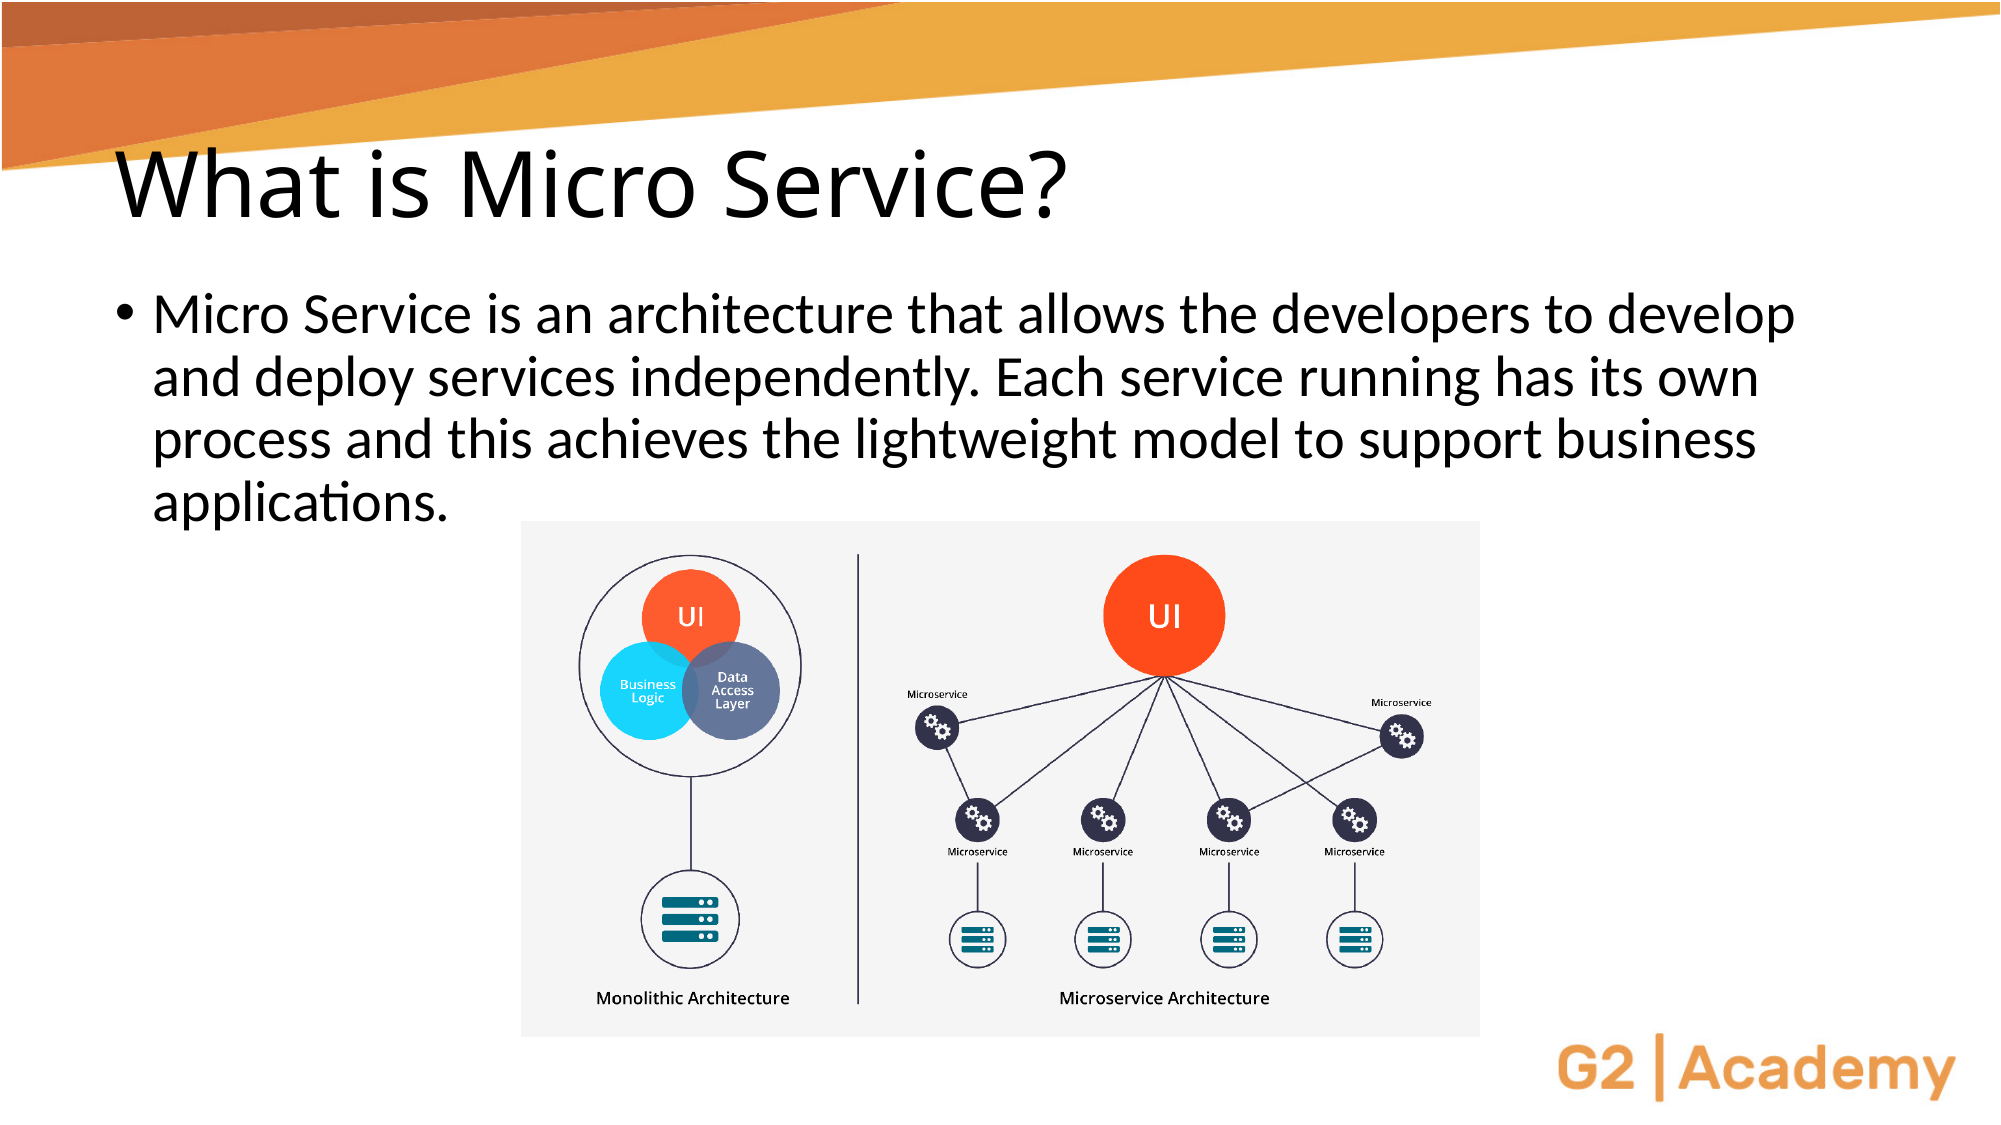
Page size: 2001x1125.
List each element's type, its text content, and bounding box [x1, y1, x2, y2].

title What is Micro Service? [99, 100, 1900, 275]
list Micro Service is an architecture that allows the developers to develop and deploy services independently. Each service running has its own process and this achieves the lightweight model to support business applications. [99, 275, 1900, 1037]
picture [1, 2, 2000, 1125]
